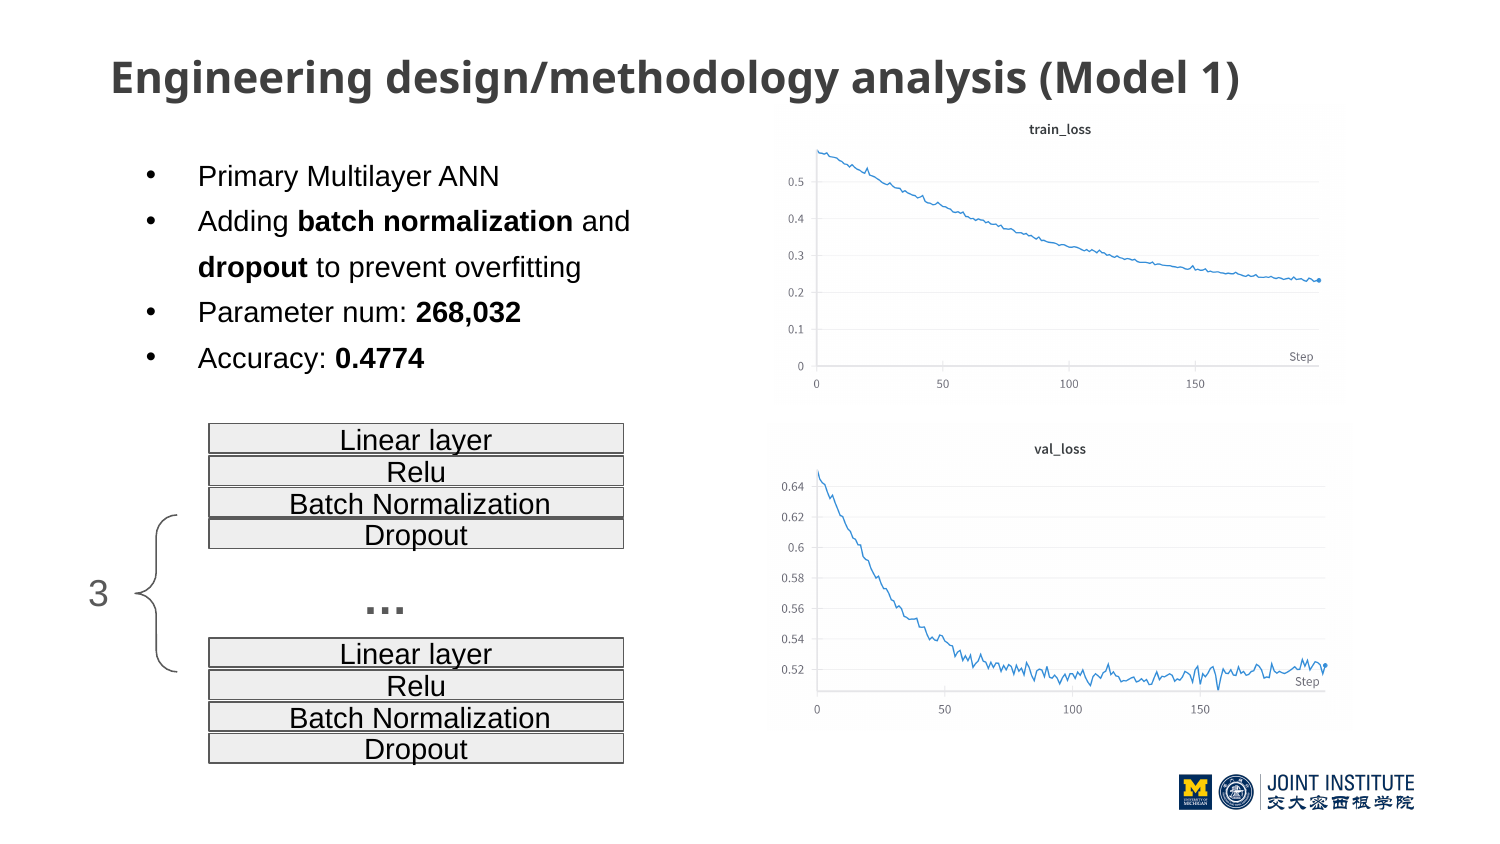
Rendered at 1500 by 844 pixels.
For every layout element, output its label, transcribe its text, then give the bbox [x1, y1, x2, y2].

text_box Relu [208, 456, 624, 486]
text_box Batch Normalization [208, 701, 624, 732]
picture [767, 423, 1353, 731]
text_box 3 [73, 554, 122, 629]
text_box Dropout [208, 519, 624, 549]
text_box [135, 514, 178, 672]
text_box Batch Normalization [208, 487, 624, 518]
picture [773, 104, 1347, 406]
list Engineering design/methodology analysis (Model 1) [98, 20, 1414, 132]
text_box Dropout [208, 733, 624, 763]
picture [1179, 774, 1414, 810]
text_box Relu [208, 670, 624, 700]
text_box … [347, 554, 483, 629]
text_box Linear layer [208, 423, 624, 454]
text_box Linear layer [208, 637, 624, 668]
list Primary Multilayer ANN Adding batch normalization and dropout to prevent overfitting Parameter num: 268,032 Accuracy: 0.4774 [111, 140, 648, 415]
